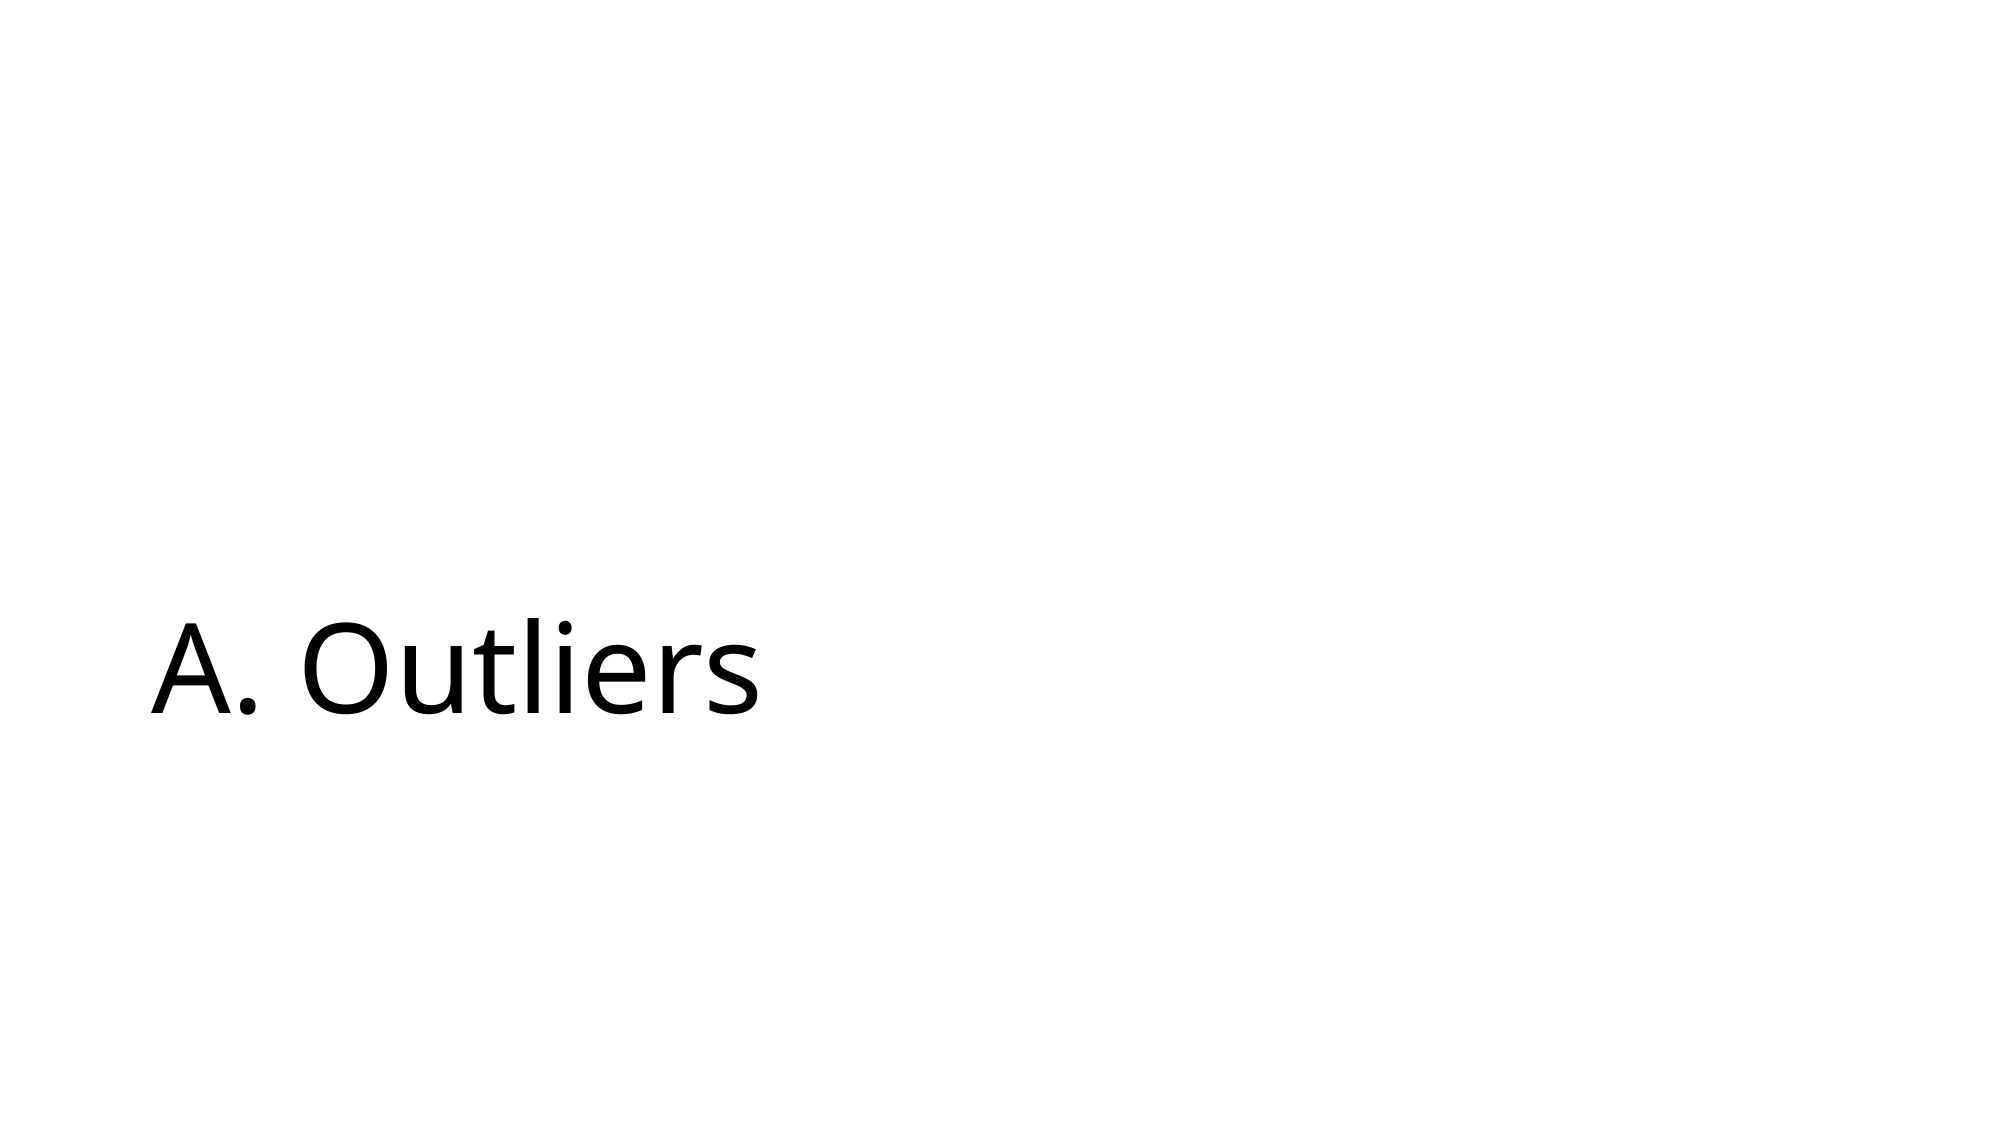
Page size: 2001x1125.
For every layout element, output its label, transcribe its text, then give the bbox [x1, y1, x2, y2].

title A. Outliers [136, 280, 1862, 749]
